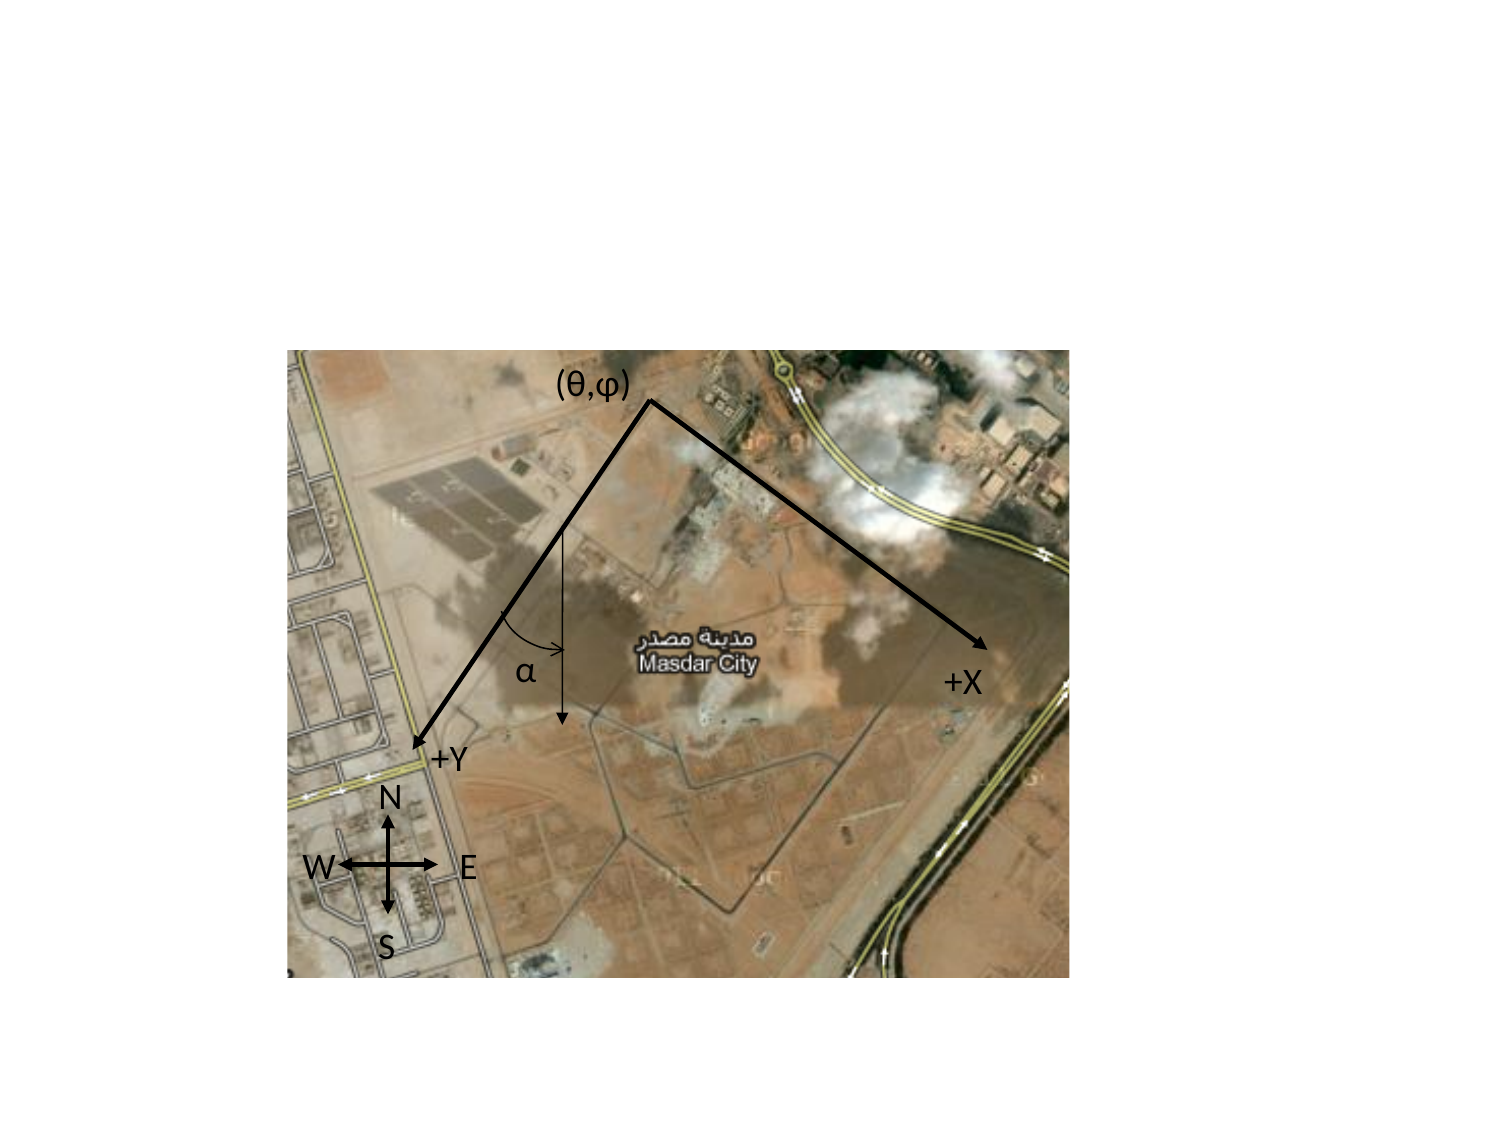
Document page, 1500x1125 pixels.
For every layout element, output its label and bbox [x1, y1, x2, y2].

picture [287, 349, 1070, 979]
text_box [649, 399, 988, 651]
text_box [356, 455, 707, 694]
